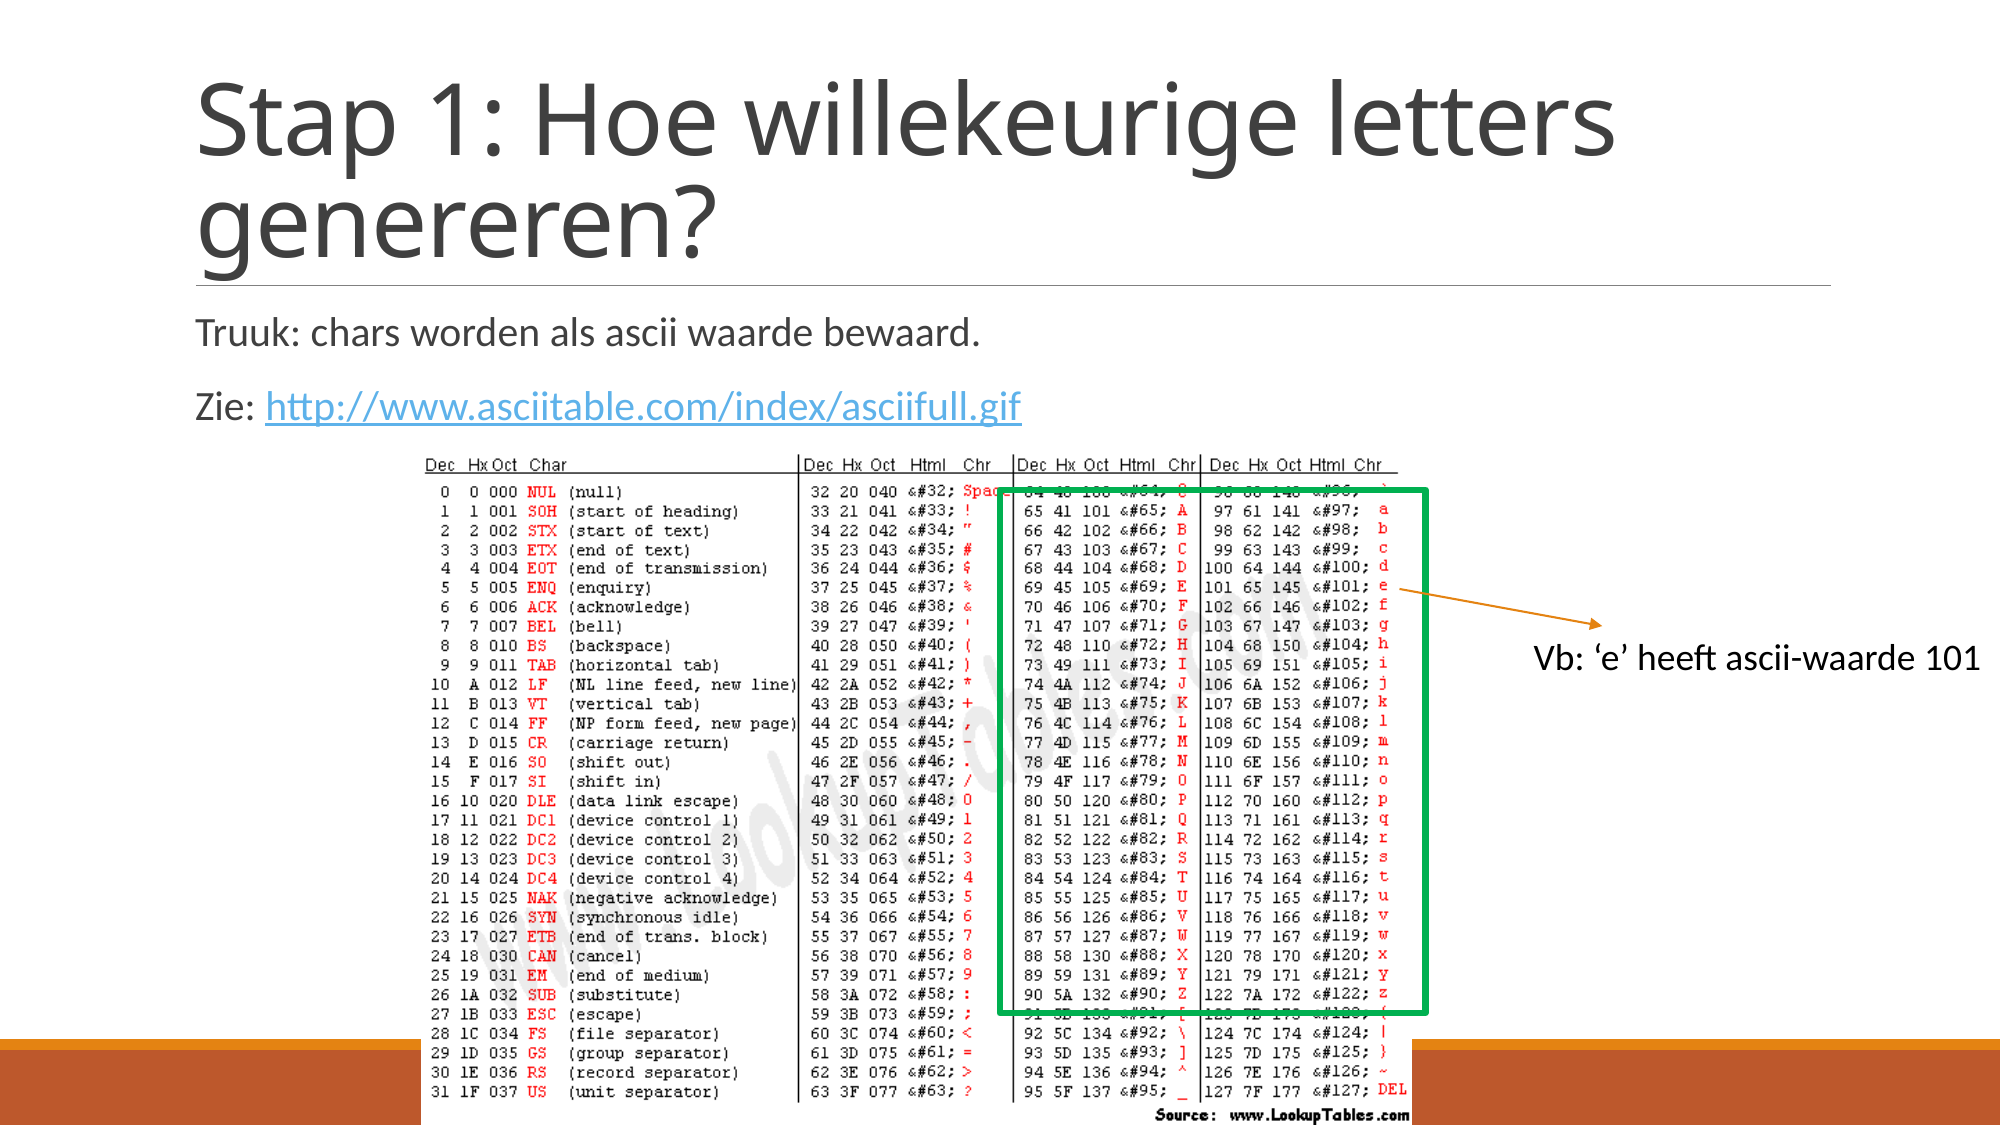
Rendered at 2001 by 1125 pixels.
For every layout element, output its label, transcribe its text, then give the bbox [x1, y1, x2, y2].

text_box [1420, 489, 1427, 585]
text_box Vb: ‘e’ heeft ascii-waarde 101 [1518, 626, 1997, 686]
picture [420, 448, 1412, 1125]
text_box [1398, 588, 1603, 627]
text_box [1420, 635, 1427, 1014]
list Truuk: chars worden als ascii waarde bewaard. Zie: http://www.asciitable.com/index/asciifull.gif [180, 302, 1830, 963]
title Stap 1: Hoe willekeurige letters genereren? [180, 47, 1830, 285]
